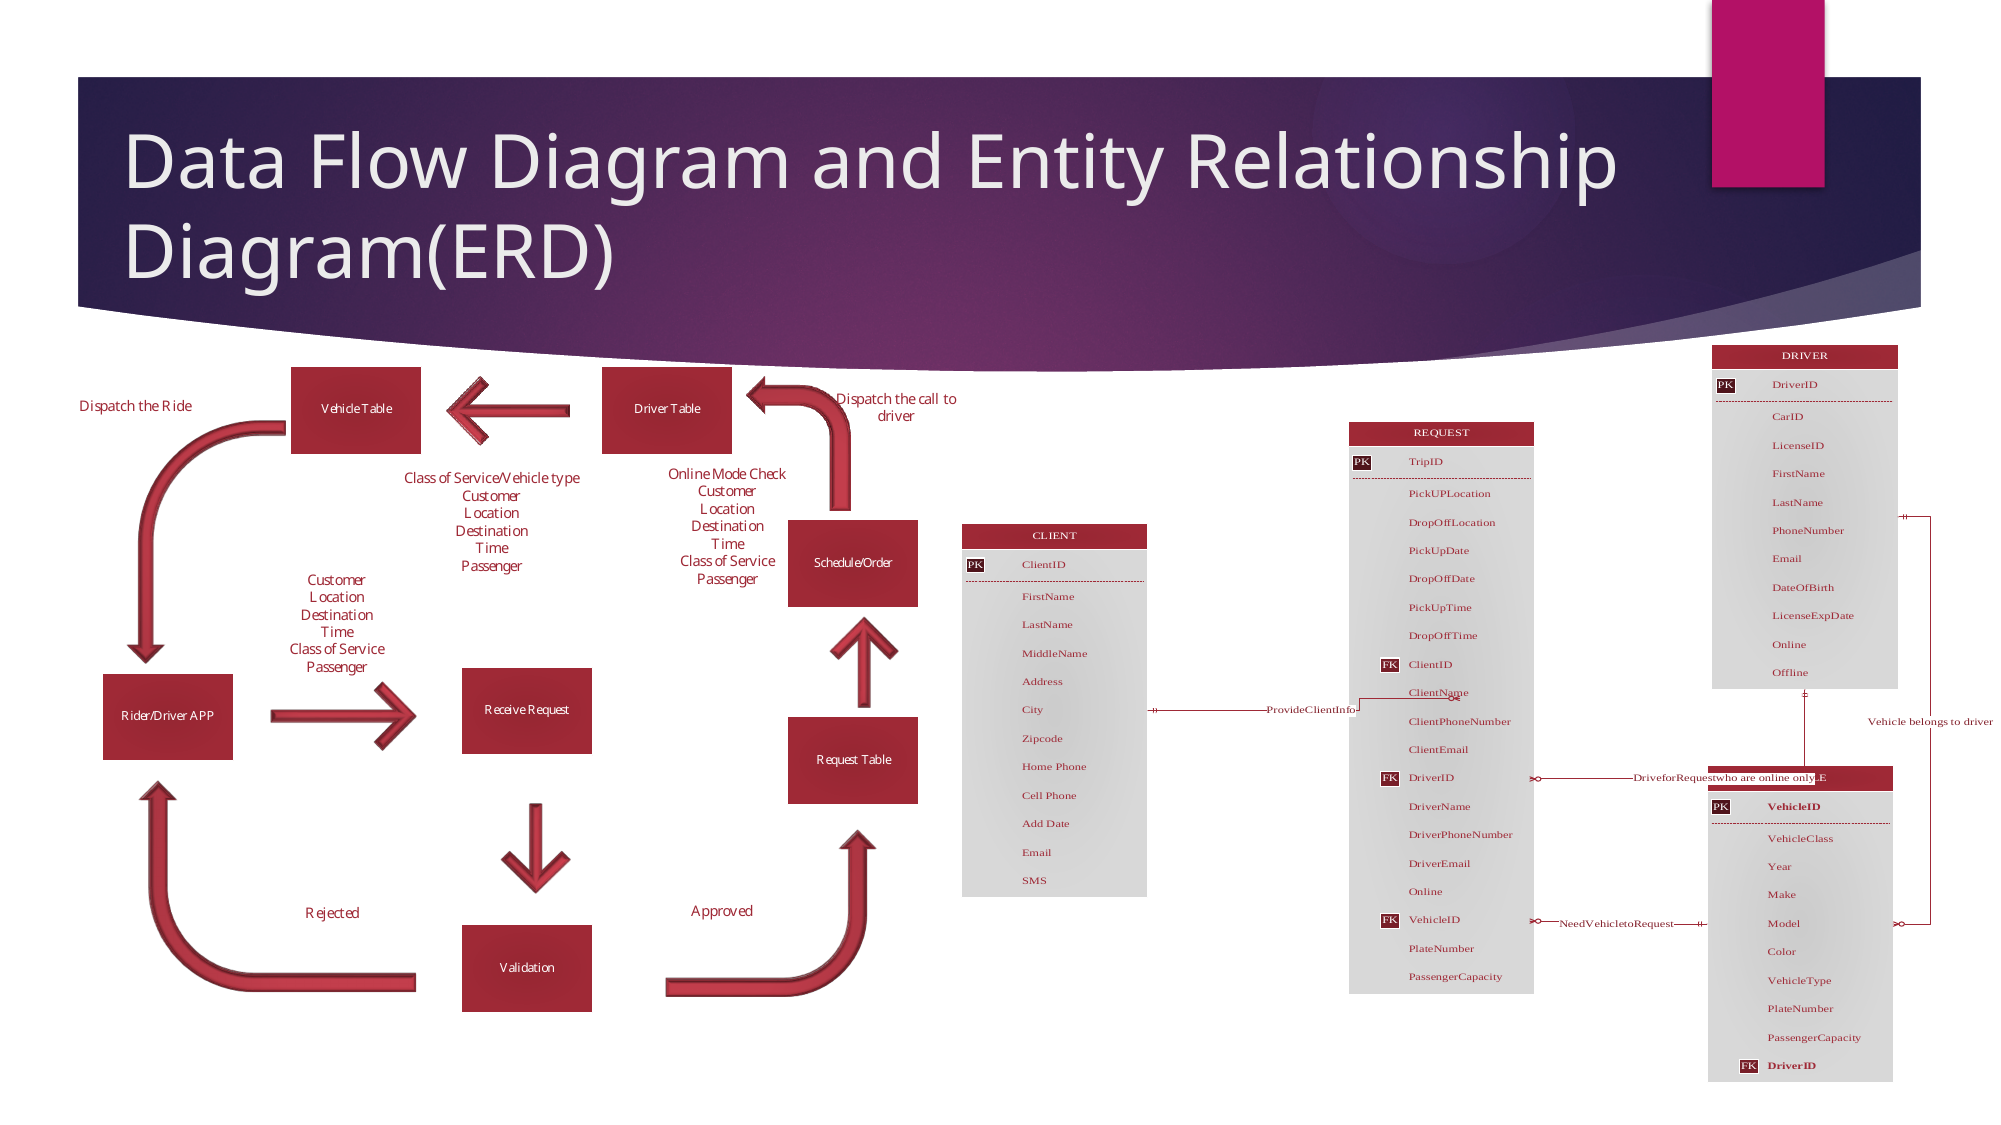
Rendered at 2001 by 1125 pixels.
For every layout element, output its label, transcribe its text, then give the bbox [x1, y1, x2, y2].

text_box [959, 342, 2000, 1084]
title Data Flow Diagram and Entity Relationship Diagram(ERD) [107, 124, 1843, 282]
picture [17, 342, 959, 1014]
